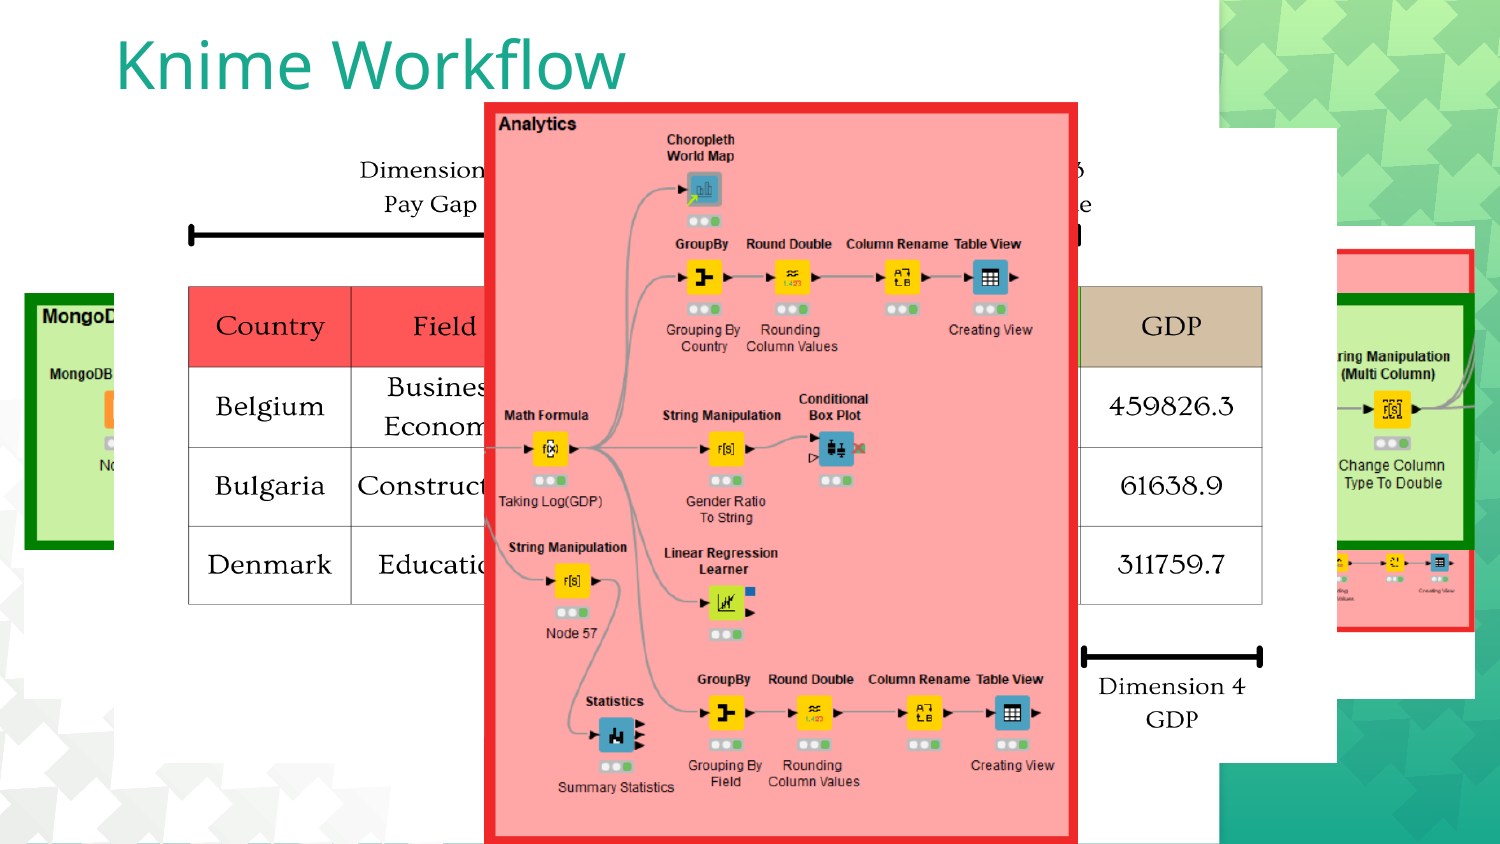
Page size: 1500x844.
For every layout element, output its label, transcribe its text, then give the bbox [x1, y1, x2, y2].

picture [24, 102, 1476, 844]
title Knime Workflow [114, 31, 1120, 103]
